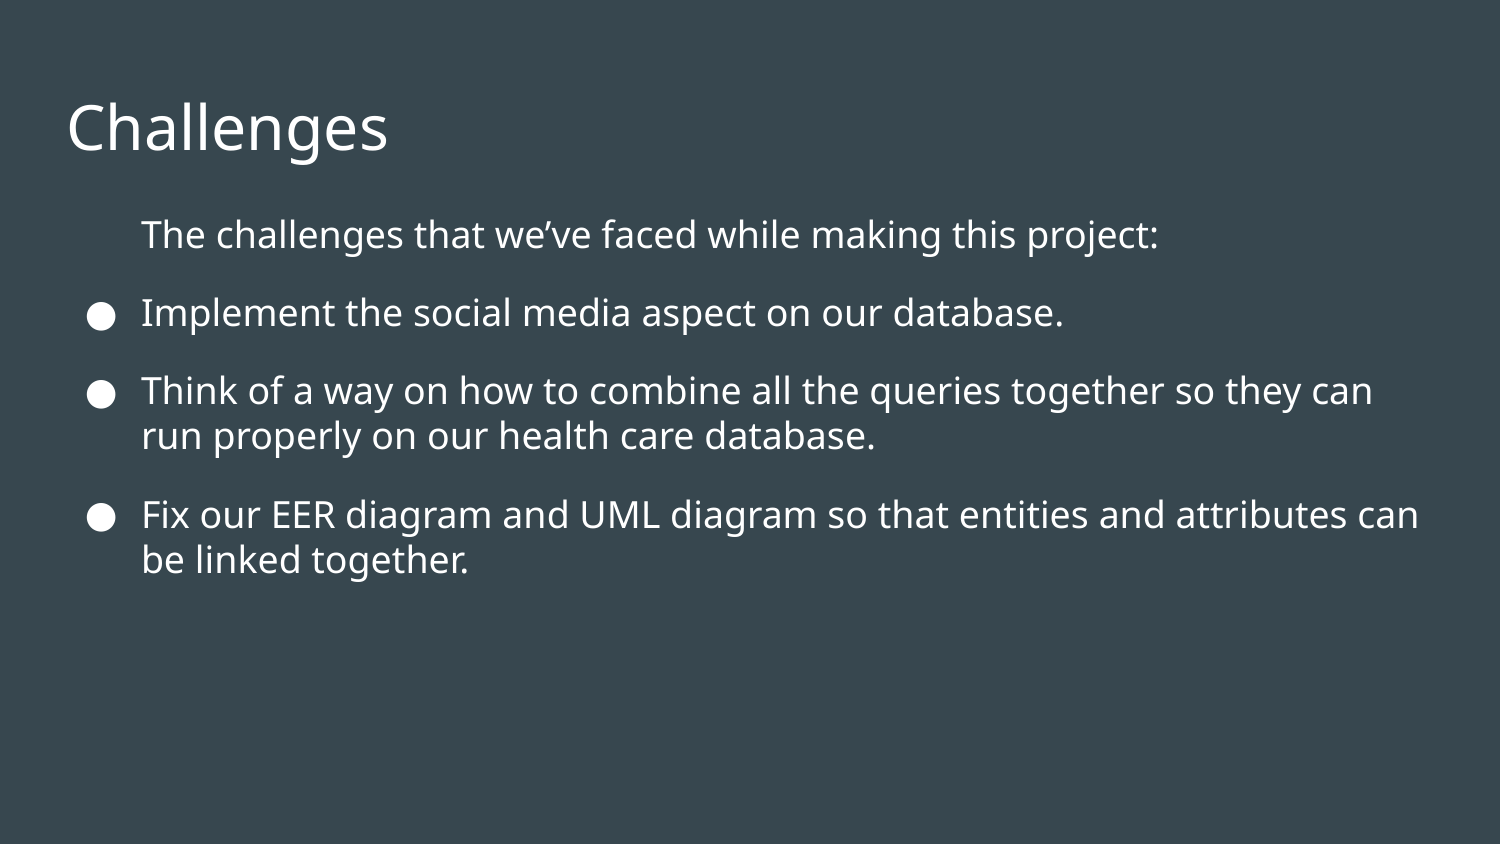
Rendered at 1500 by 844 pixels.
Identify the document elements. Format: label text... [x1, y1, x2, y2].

list The challenges that we’ve faced while making this project: Implement the social media aspect on our database. Think of a way on how to combine all the queries together so they can run properly on our health care database. Fix our EER diagram and UML diagram so that entities and attributes can be linked together. [51, 189, 1449, 750]
title Challenges [51, 72, 1449, 167]
